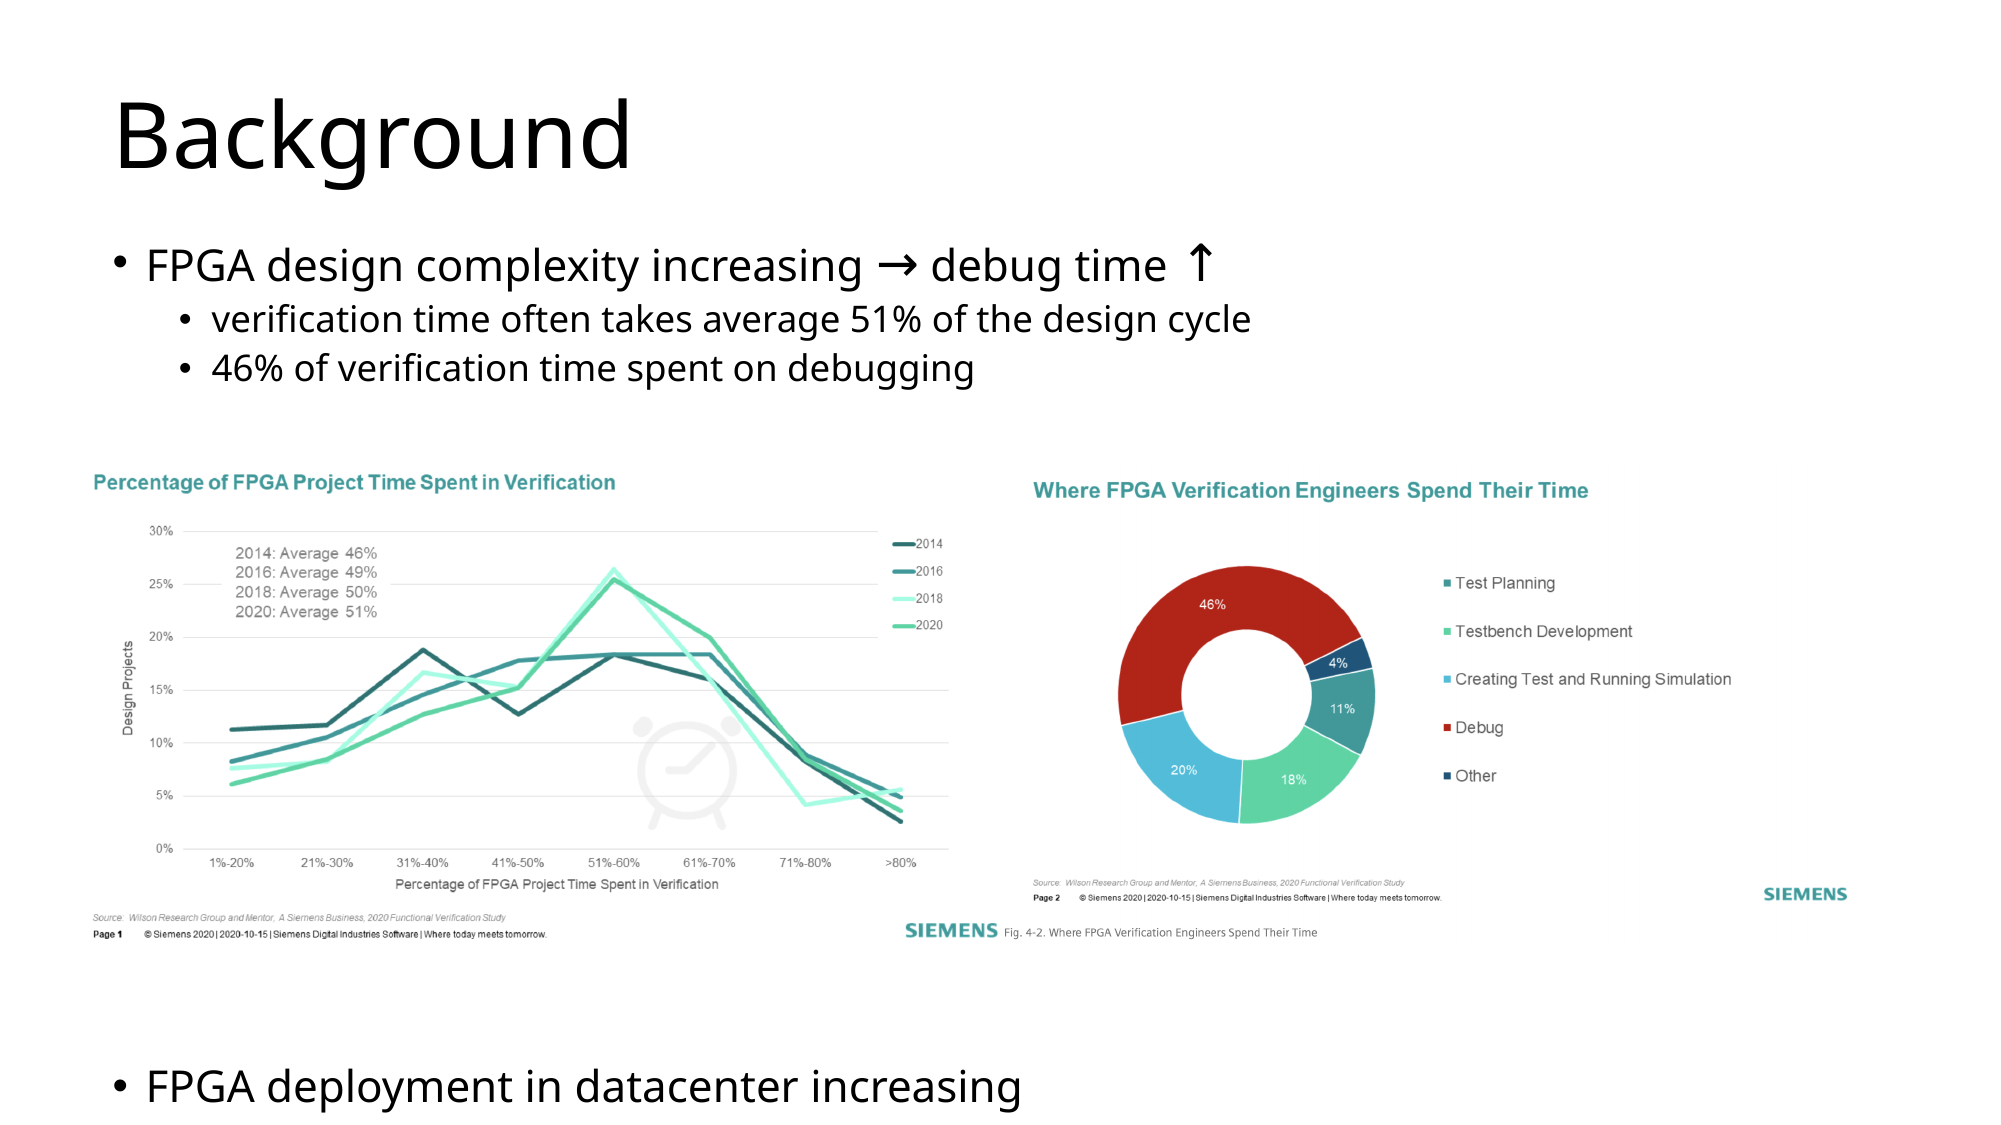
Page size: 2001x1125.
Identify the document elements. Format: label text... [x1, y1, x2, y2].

picture [85, 465, 1854, 946]
list FPGA design complexity increasing → debug time ↑ verification time often takes average 51% of the design cycle 46% of verification time spent on debugging FPGA deployment in datacenter increasing [97, 229, 1940, 1125]
title Background [97, 30, 1823, 248]
